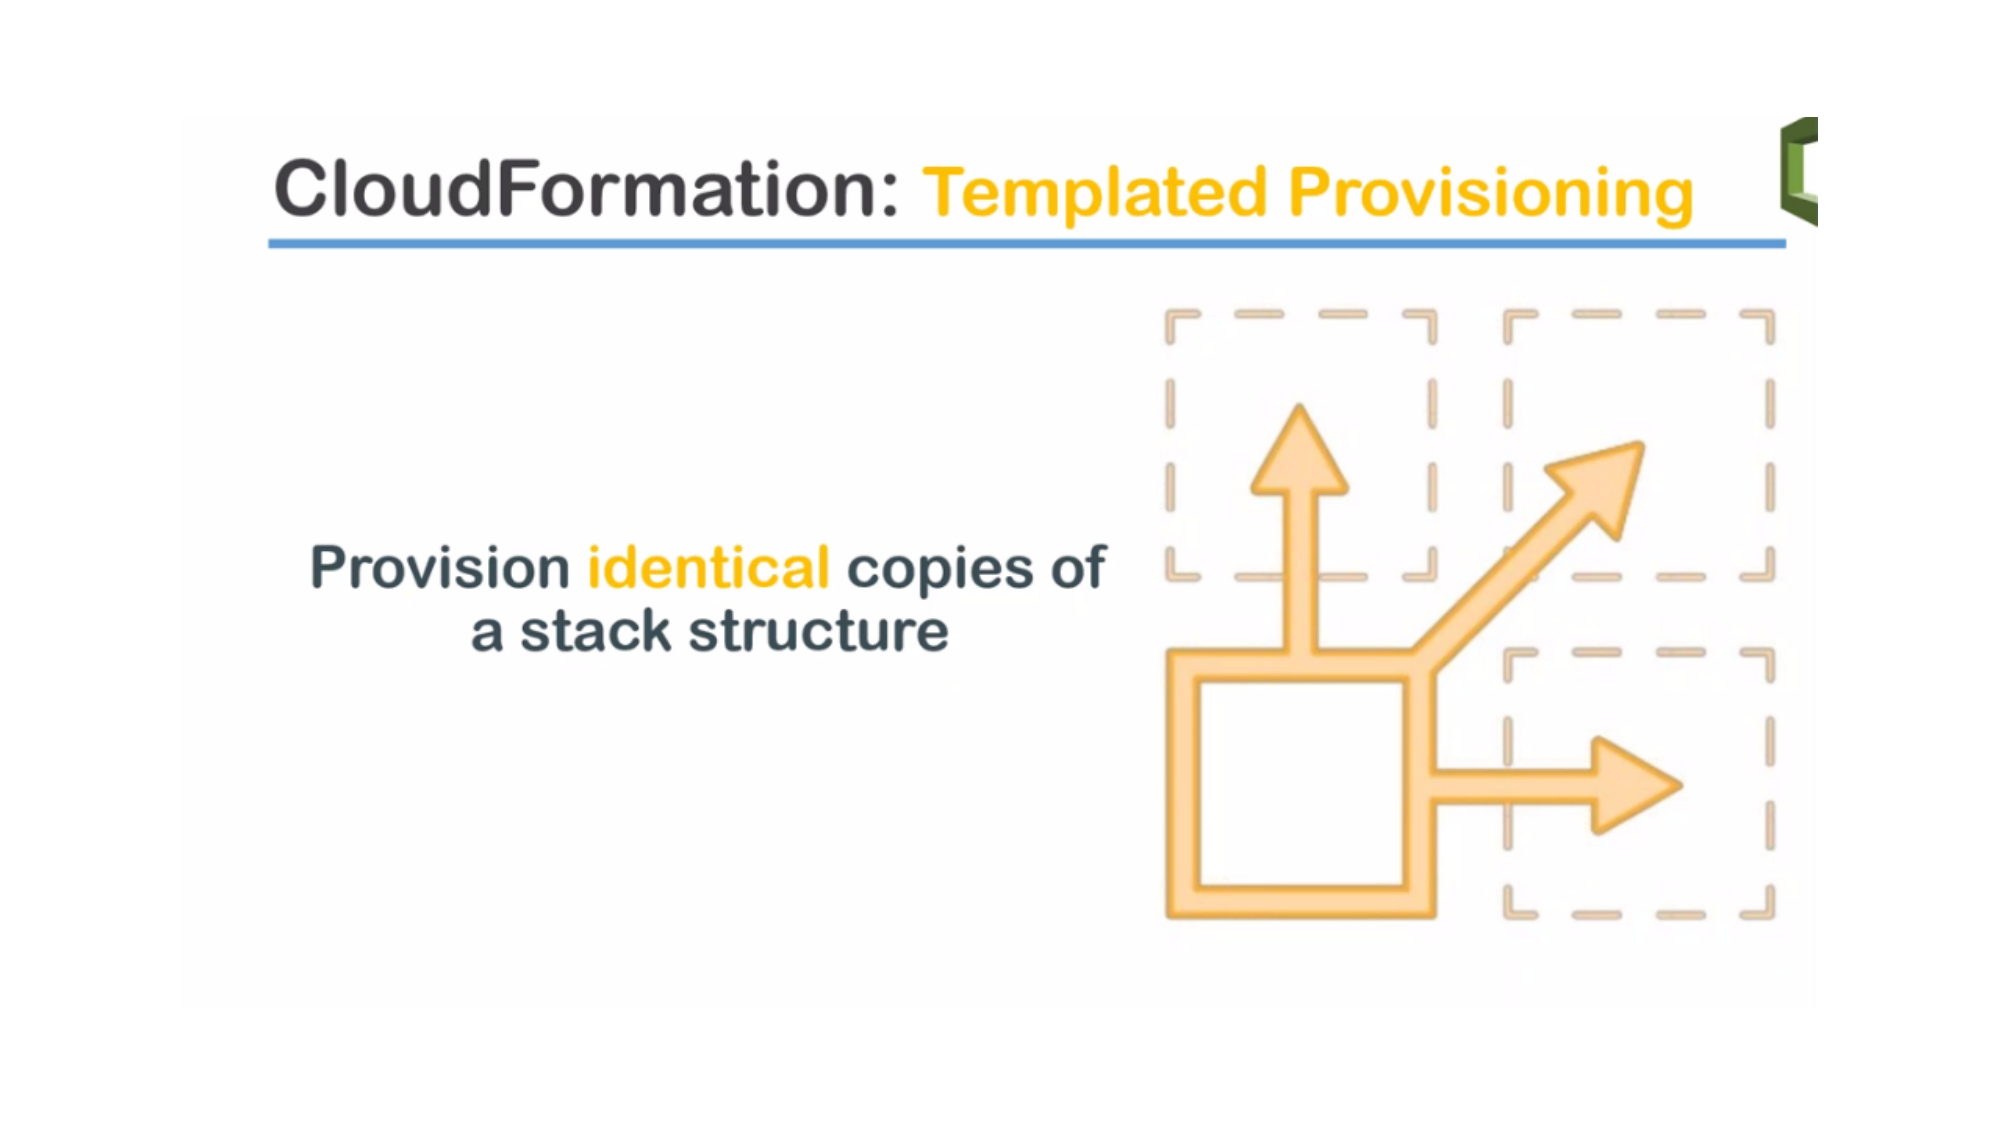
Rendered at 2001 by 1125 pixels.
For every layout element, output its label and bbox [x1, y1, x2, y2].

picture [182, 117, 1818, 1008]
